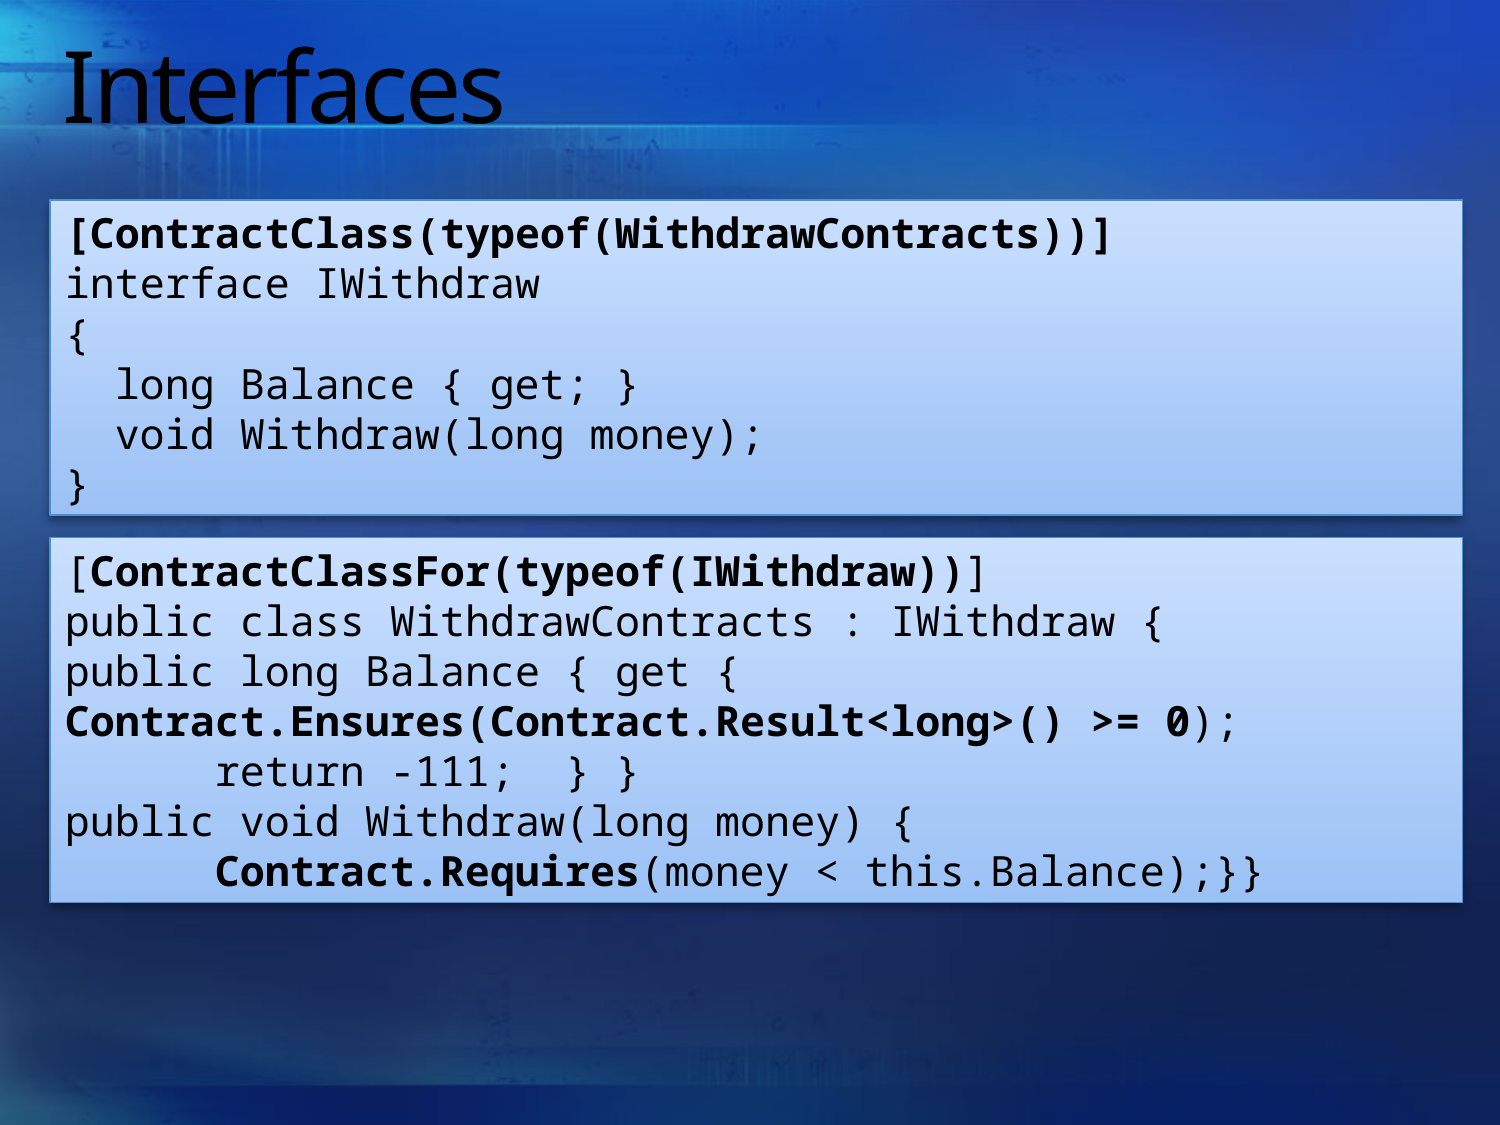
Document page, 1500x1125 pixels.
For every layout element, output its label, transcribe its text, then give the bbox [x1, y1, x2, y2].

picture [0, 0, 1500, 1125]
text_box [ContractClass(typeof(WithdrawContracts))] interface IWithdraw { long Balance { get; } void Withdraw(long money); } [49, 199, 1463, 516]
text_box [ContractClassFor(typeof(IWithdraw))] public class WithdrawContracts : IWithdraw { public long Balance { get { Contract.Ensures(Contract.Result<long>() >= 0); return -111; } } public void Withdraw(long money) { Contract.Requires(money < this.Balance);}} [49, 537, 1463, 903]
title Interfaces [62, 37, 1438, 147]
